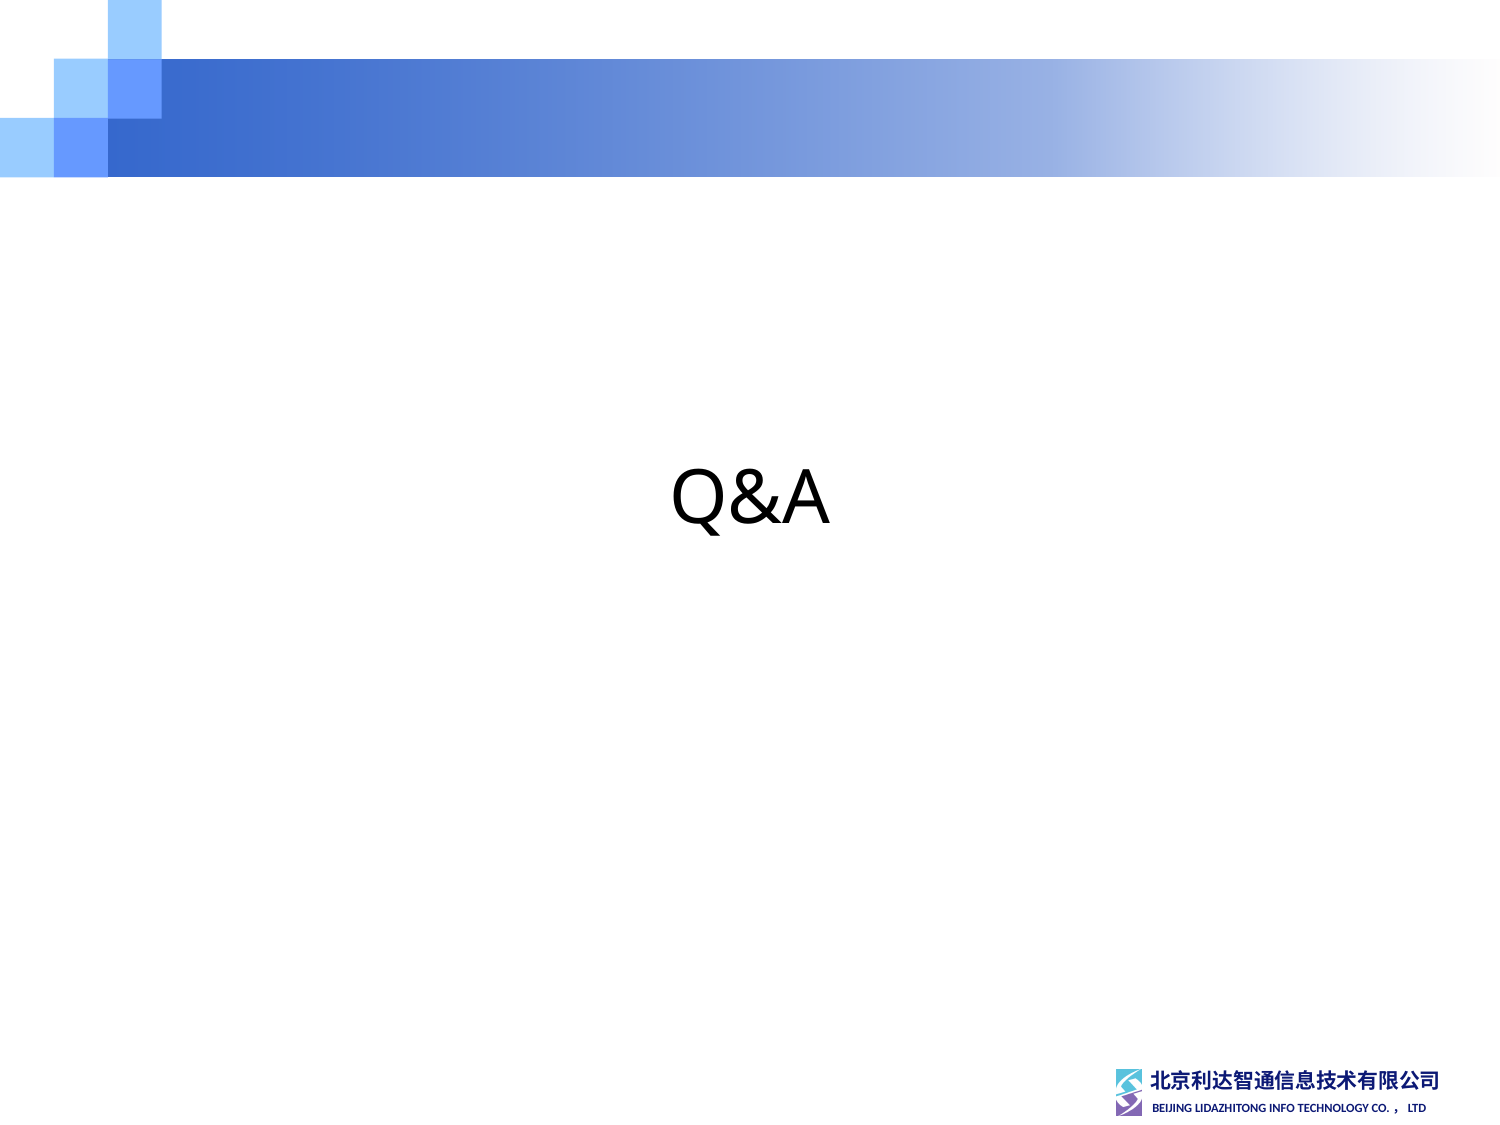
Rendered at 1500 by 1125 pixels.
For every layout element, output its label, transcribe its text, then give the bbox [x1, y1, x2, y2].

picture [1116, 1069, 1142, 1116]
picture [108, 59, 1500, 177]
list Q&A [74, 201, 1426, 1063]
